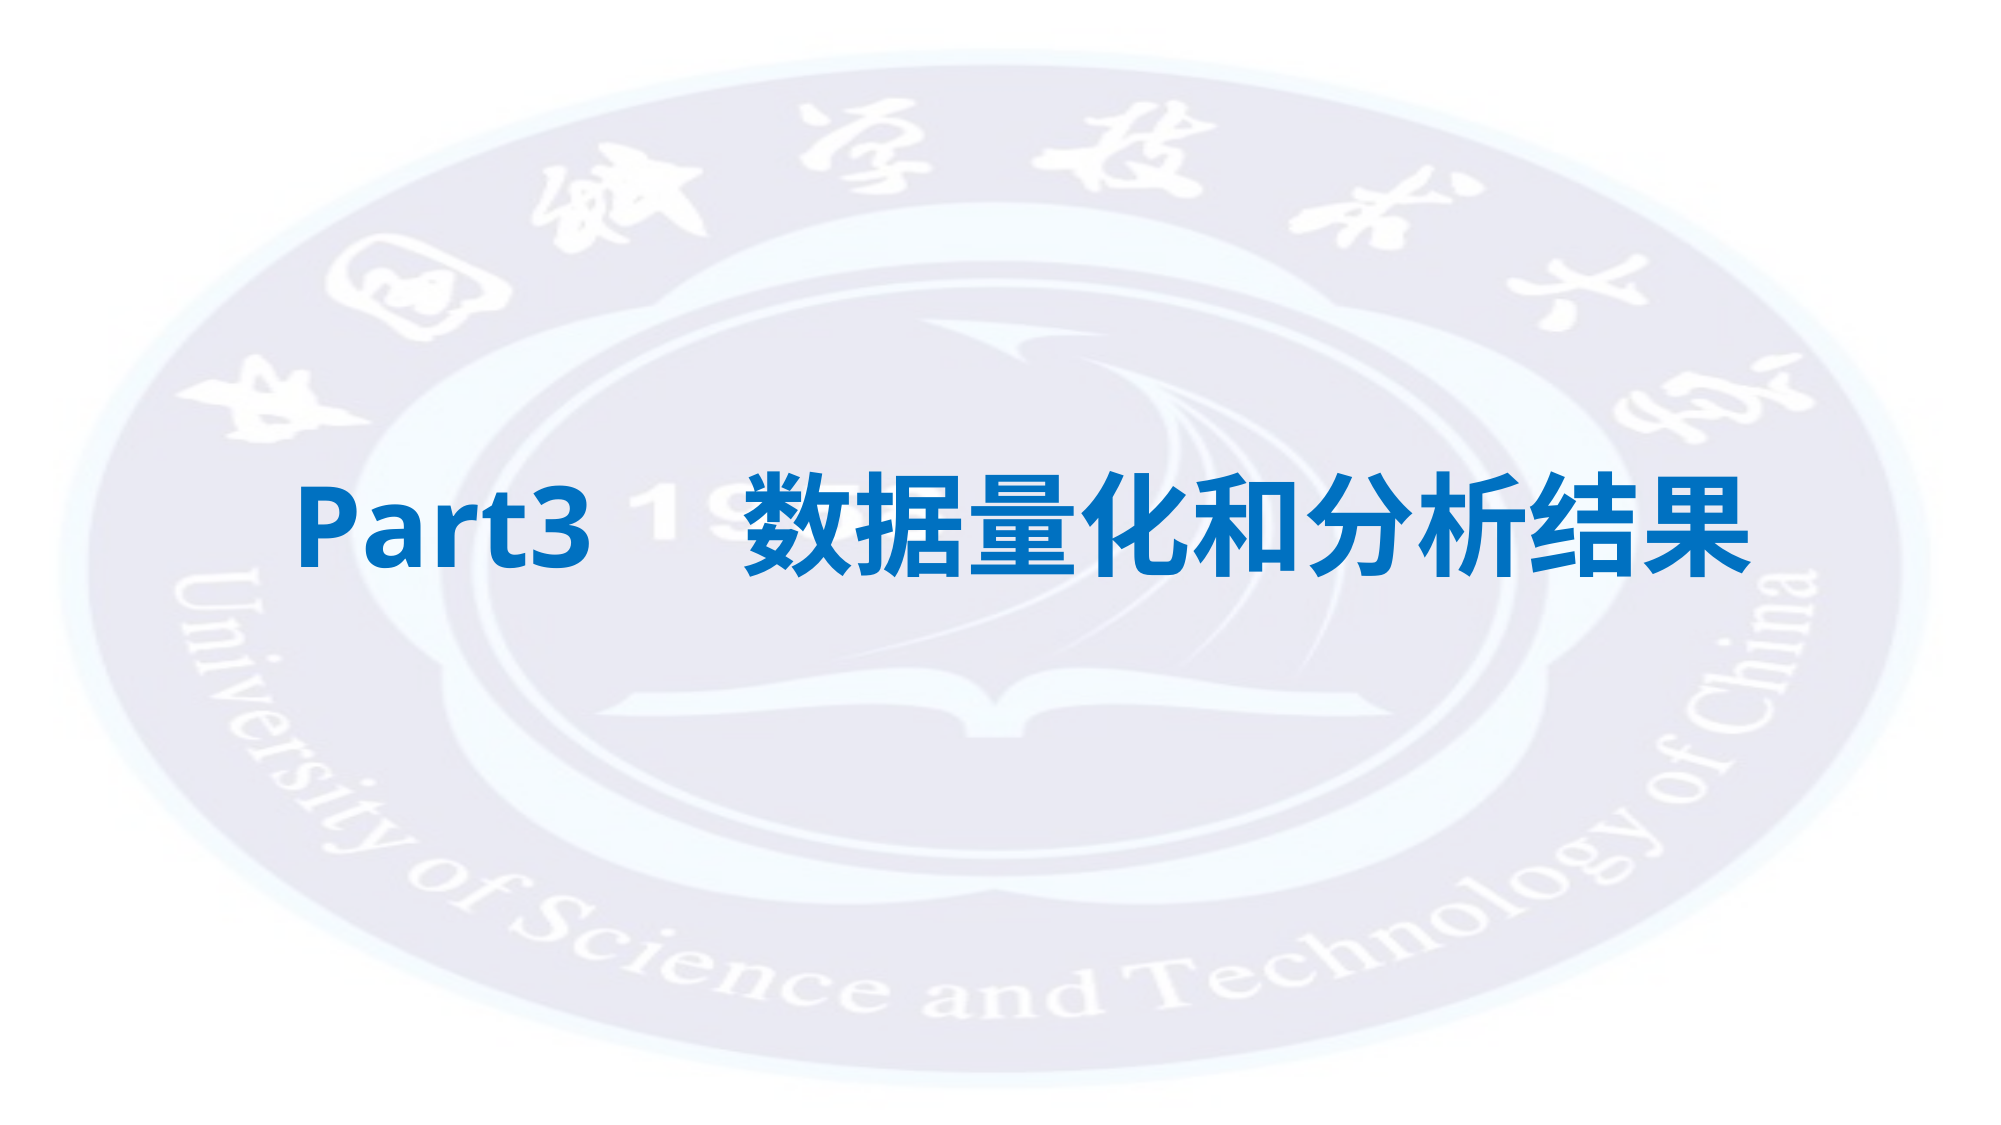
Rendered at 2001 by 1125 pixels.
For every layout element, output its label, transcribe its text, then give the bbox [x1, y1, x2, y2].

text_box Part3 数据量化和分析结果 [157, 447, 1887, 598]
